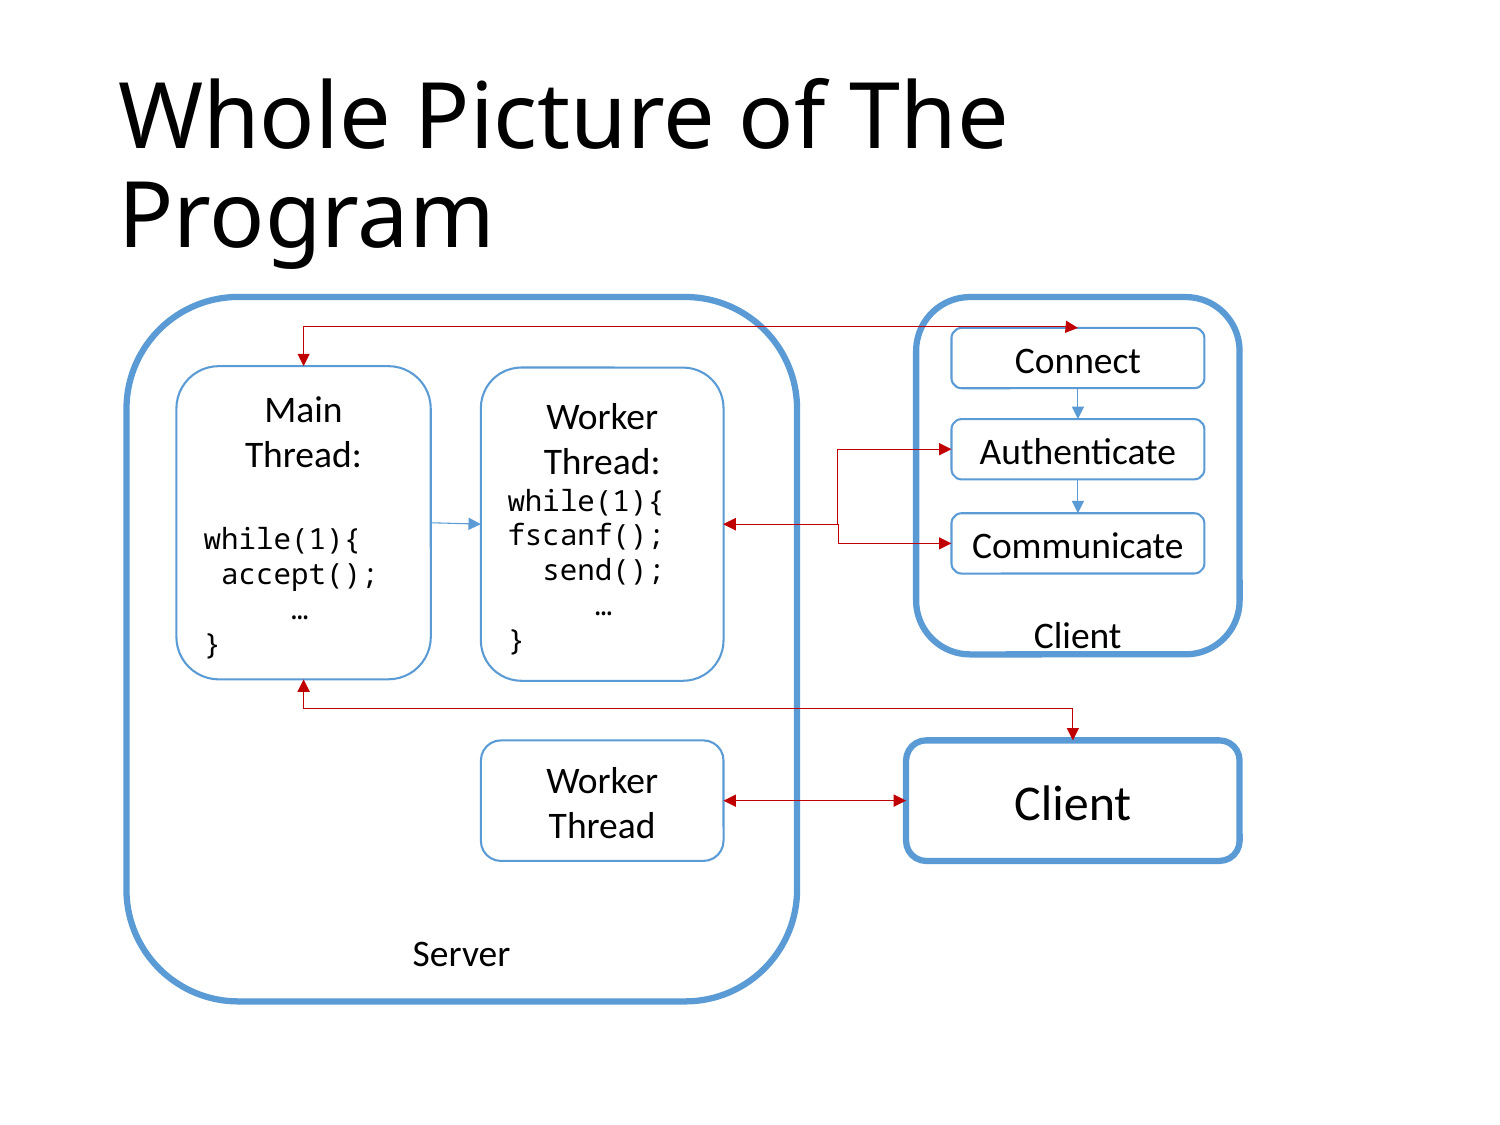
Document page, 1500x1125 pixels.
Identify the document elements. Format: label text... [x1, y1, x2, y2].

text_box [719, 327, 799, 449]
text_box [719, 710, 799, 800]
text_box [719, 544, 799, 709]
text_box Server [397, 922, 526, 982]
text_box [719, 801, 799, 998]
text_box Worker Thread: while(1){ fscanf(); send(); … } [479, 366, 657, 682]
text_box [710, 298, 762, 326]
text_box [916, 297, 1240, 665]
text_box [657, 325, 719, 1095]
text_box Worker Thread: while(1){ fscanf(); send(); … } [719, 387, 725, 662]
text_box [723, 449, 952, 524]
text_box Worker Thread [479, 739, 657, 862]
text_box Client [905, 739, 1241, 862]
title Whole Picture of The Program [103, 59, 671, 278]
text_box Worker Thread [719, 746, 725, 856]
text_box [671, 0, 710, 325]
text_box Main Thread: while(1){ accept(); … } [175, 365, 432, 681]
title Whole Picture of The Program [710, 59, 1397, 278]
text_box [125, 295, 671, 1003]
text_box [723, 524, 952, 544]
